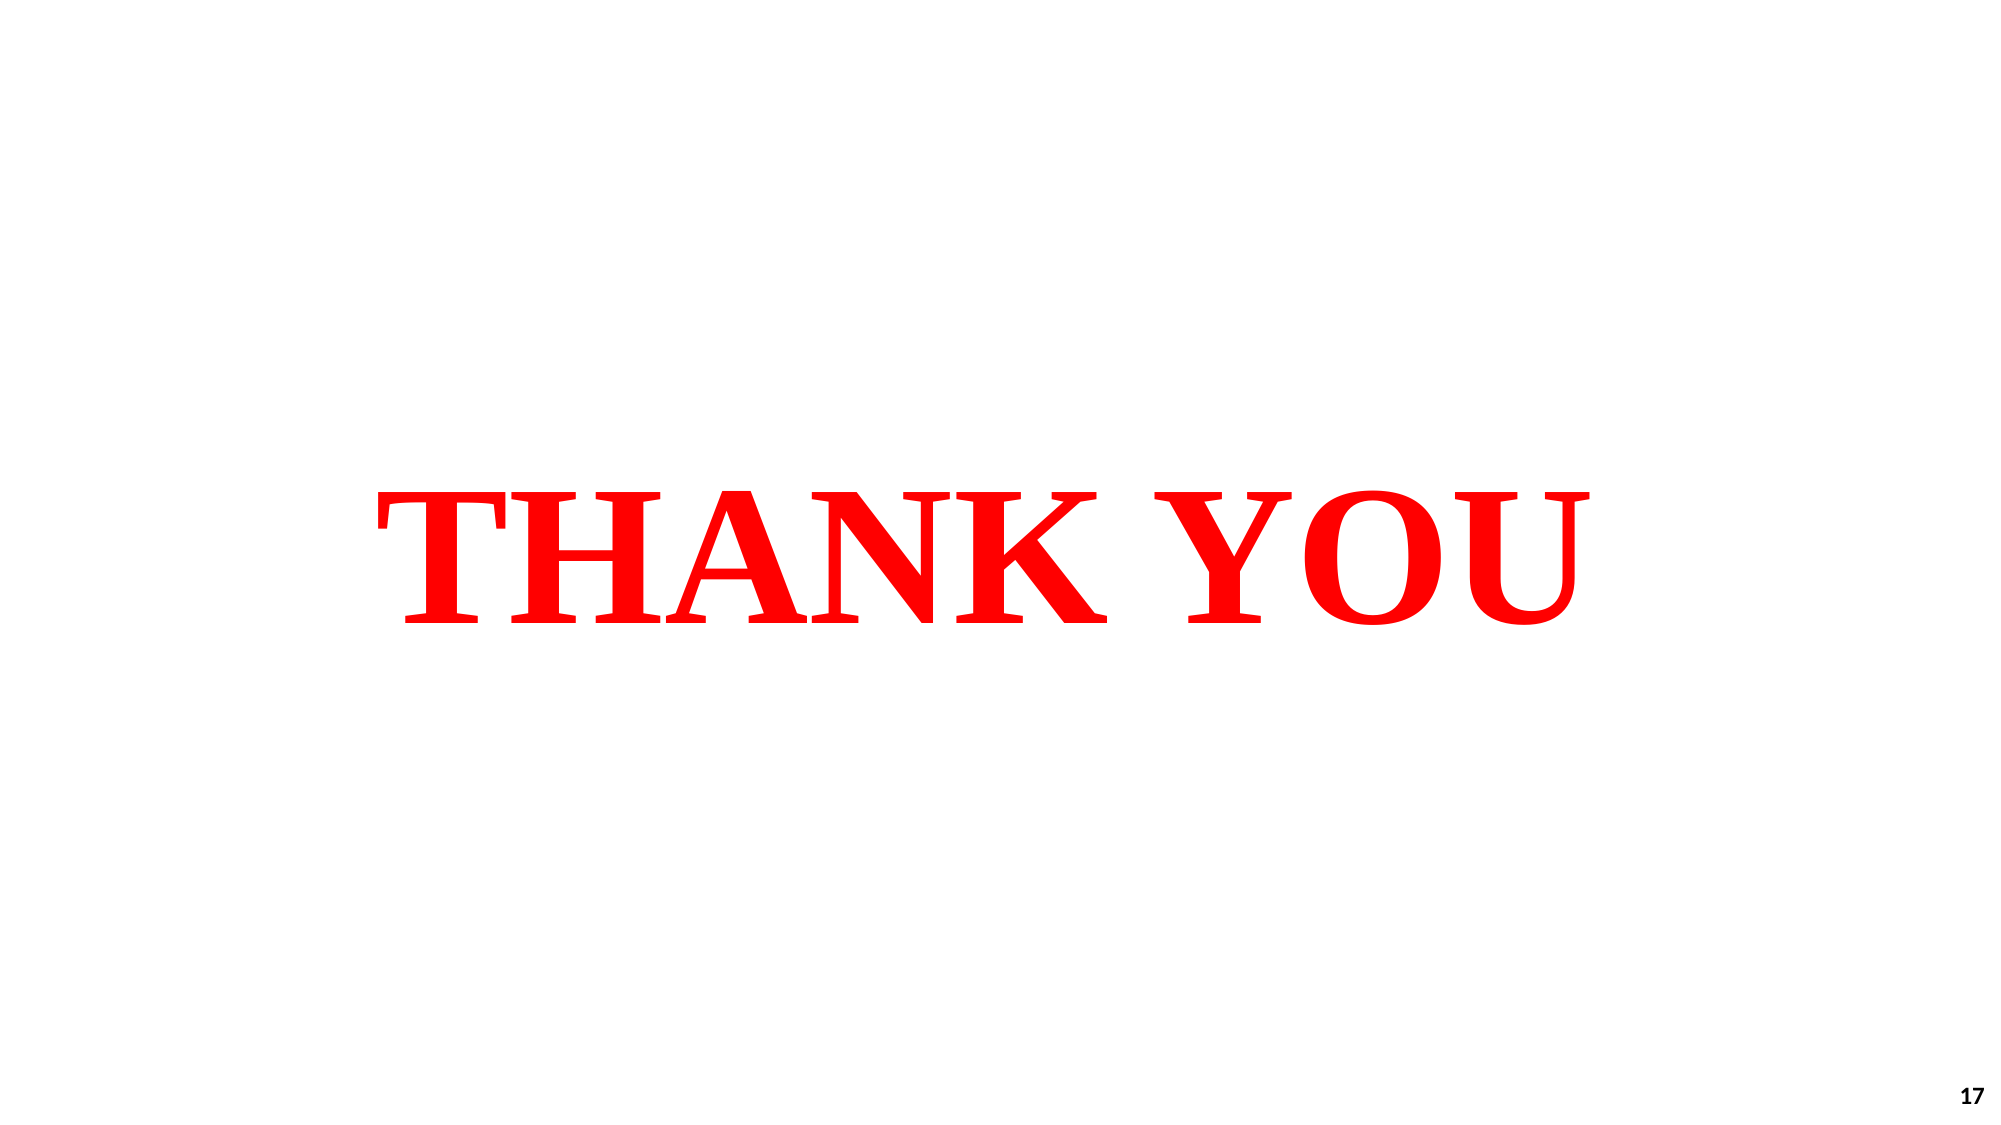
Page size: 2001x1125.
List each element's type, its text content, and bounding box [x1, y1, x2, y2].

title THANK YOU [123, 450, 1849, 668]
slide_number 17 [1550, 1065, 2000, 1125]
